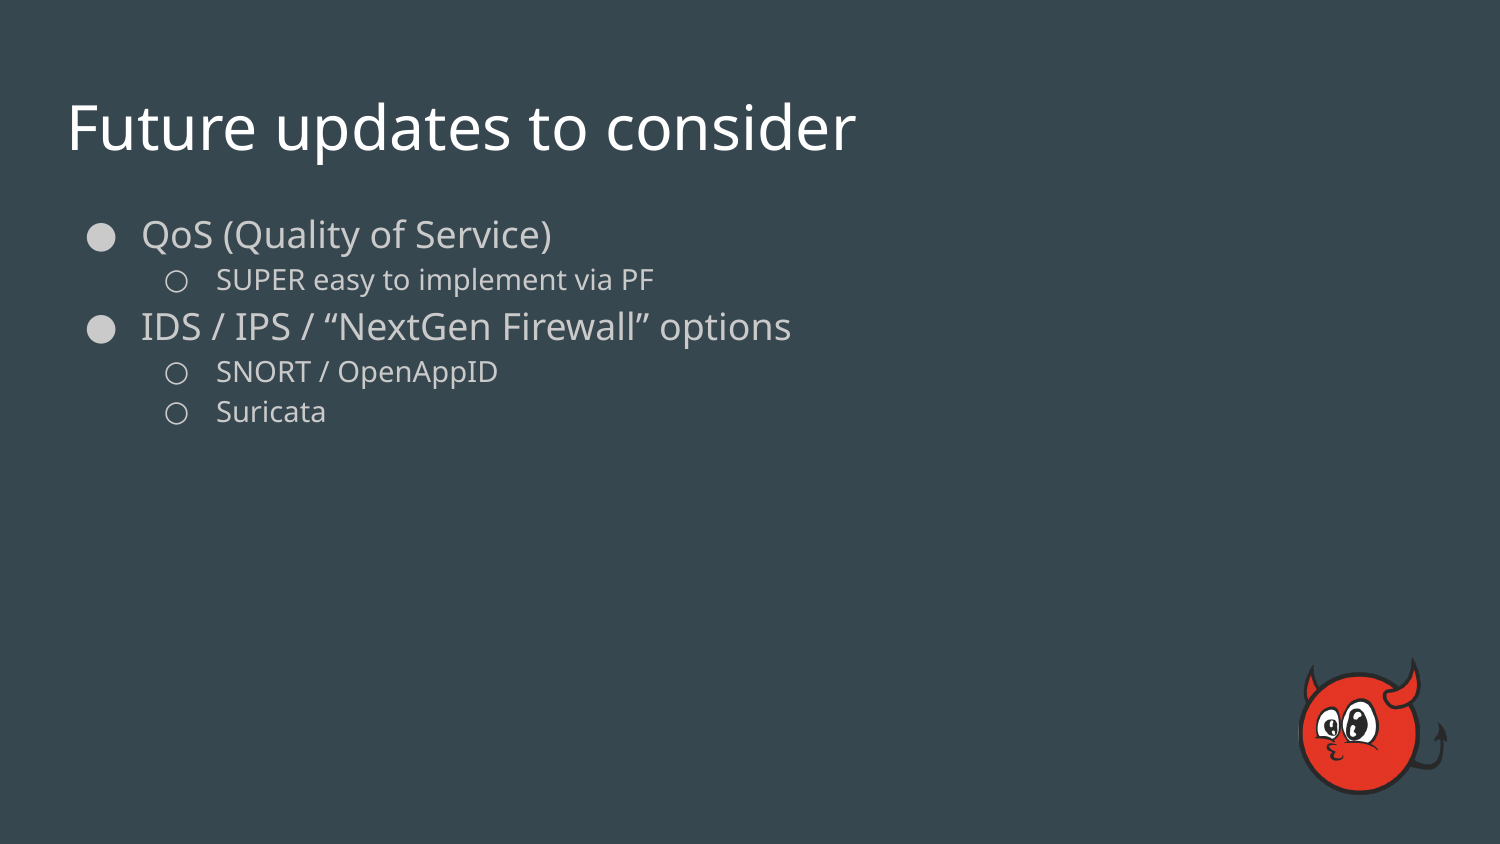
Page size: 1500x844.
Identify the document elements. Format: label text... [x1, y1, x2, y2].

list QoS (Quality of Service) SUPER easy to implement via PF IDS / IPS / “NextGen Firewall” options SNORT / OpenAppID Suricata [51, 189, 1449, 750]
title Future updates to consider [51, 72, 1449, 167]
picture [1295, 750, 1449, 805]
